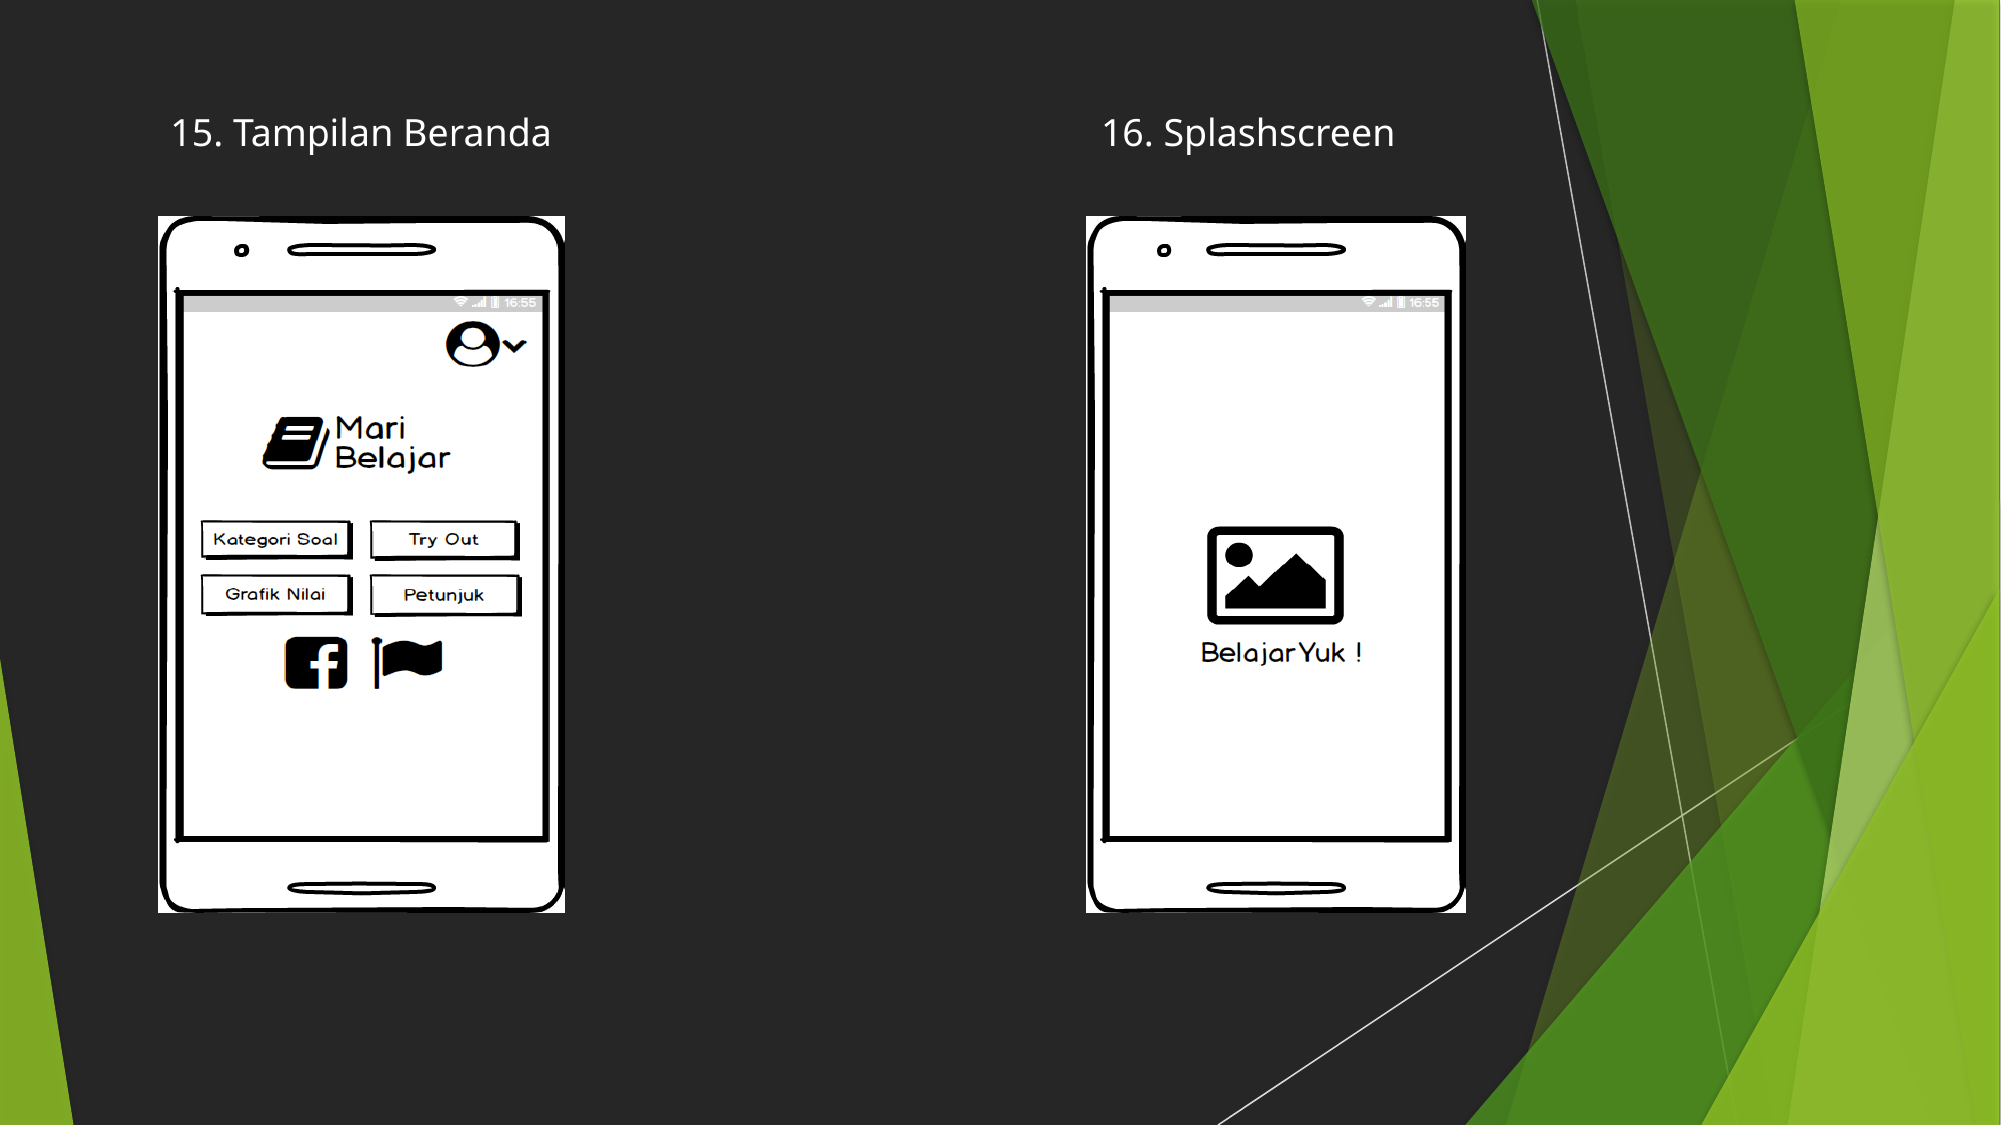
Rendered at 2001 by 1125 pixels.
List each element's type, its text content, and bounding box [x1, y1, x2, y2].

picture [157, 216, 566, 914]
text_box 16. Splashscreen [1086, 101, 1496, 162]
text_box 15. Tampilan Beranda [155, 101, 568, 162]
picture [1085, 216, 1467, 914]
